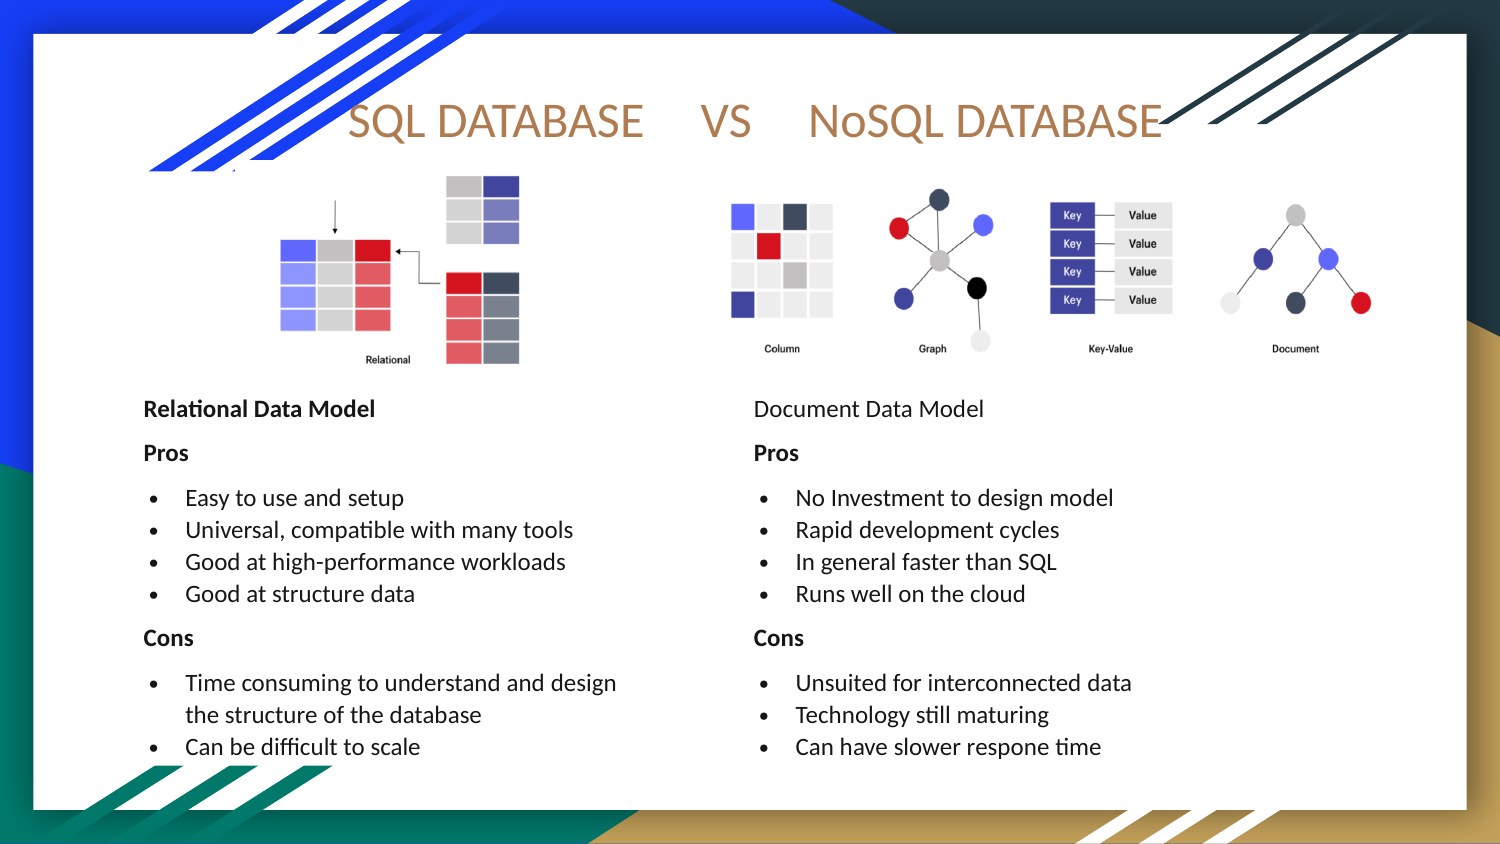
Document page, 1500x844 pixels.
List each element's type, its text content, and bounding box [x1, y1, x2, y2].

text_box Relational Data Model Pros Easy to use and setup Universal, compatible with many tools Good at high-performance workloads Good at structure data Cons Time consuming to understand and design the structure of the database Can be difficult to scale [132, 384, 638, 766]
text_box Document Data Model Pros No Investment to design model Rapid development cycles In general faster than SQL Runs well on the cloud Cons Unsuited for interconnected data Technology still maturing Can have slower respone time [742, 384, 1222, 766]
picture [675, 160, 1424, 372]
title SQL DATABASE VS NoSQL DATABASE [332, 74, 1213, 161]
picture [234, 159, 567, 372]
